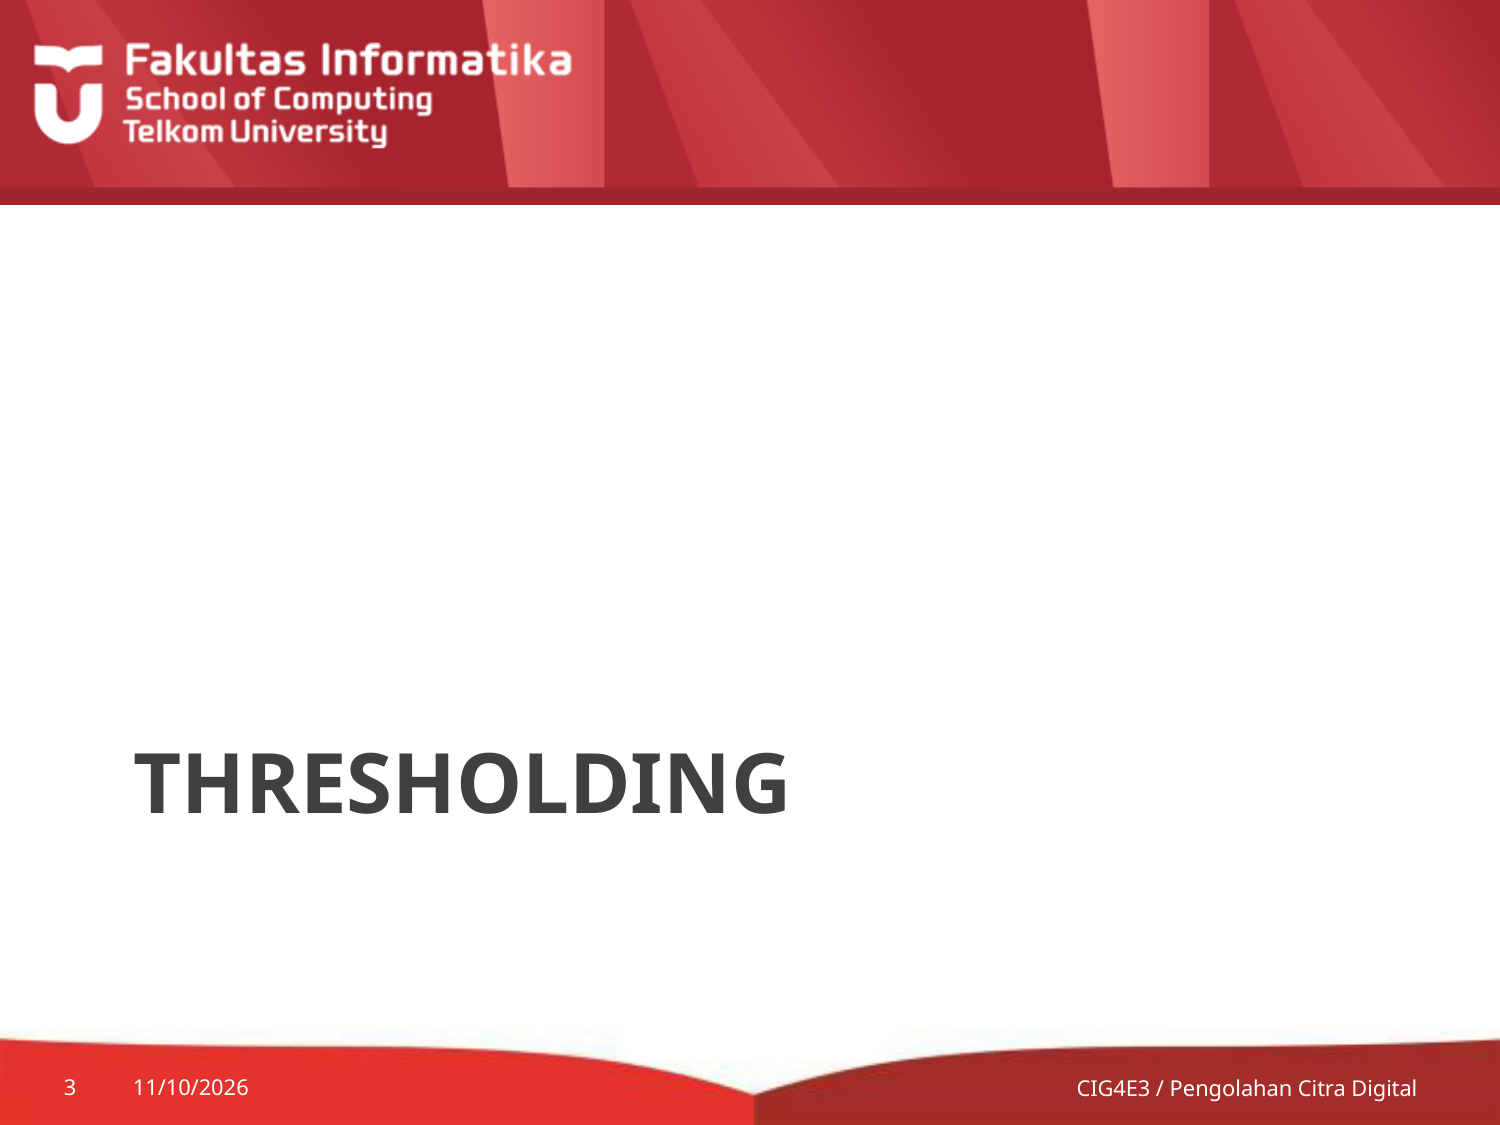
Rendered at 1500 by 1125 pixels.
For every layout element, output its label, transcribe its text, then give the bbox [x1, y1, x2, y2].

title Thresholding [118, 722, 1394, 947]
slide_number 3 [63, 1058, 123, 1119]
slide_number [132, 1058, 403, 1119]
picture [0, 1024, 1500, 1125]
picture [0, 0, 1500, 205]
